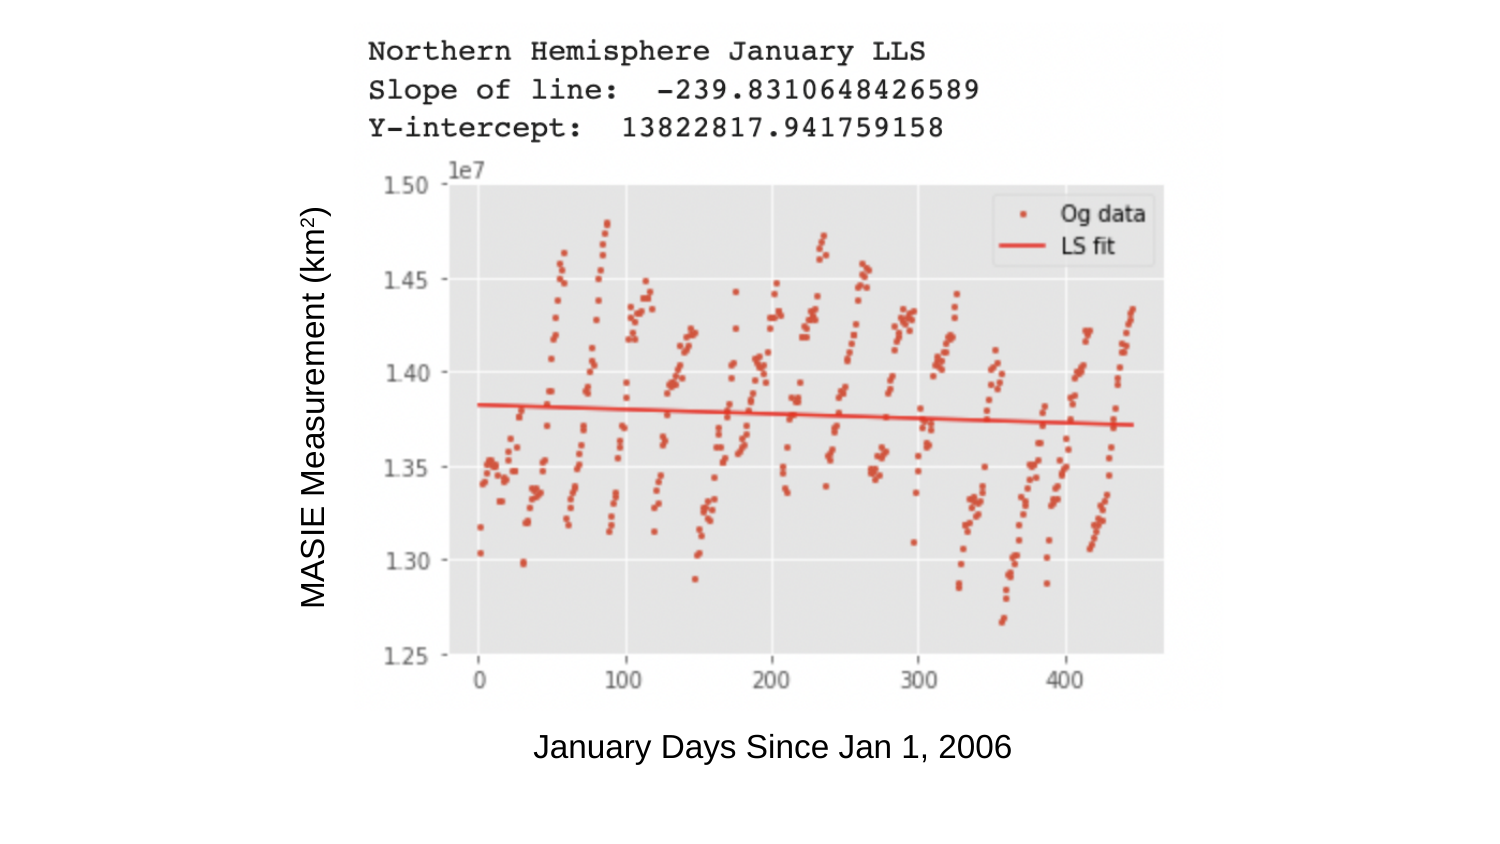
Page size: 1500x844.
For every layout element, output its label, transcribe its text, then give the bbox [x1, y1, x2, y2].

text_box MASIE Measurement (km2) [275, 162, 346, 655]
picture [353, 22, 1224, 711]
text_box January Days Since Jan 1, 2006 [518, 719, 1059, 781]
